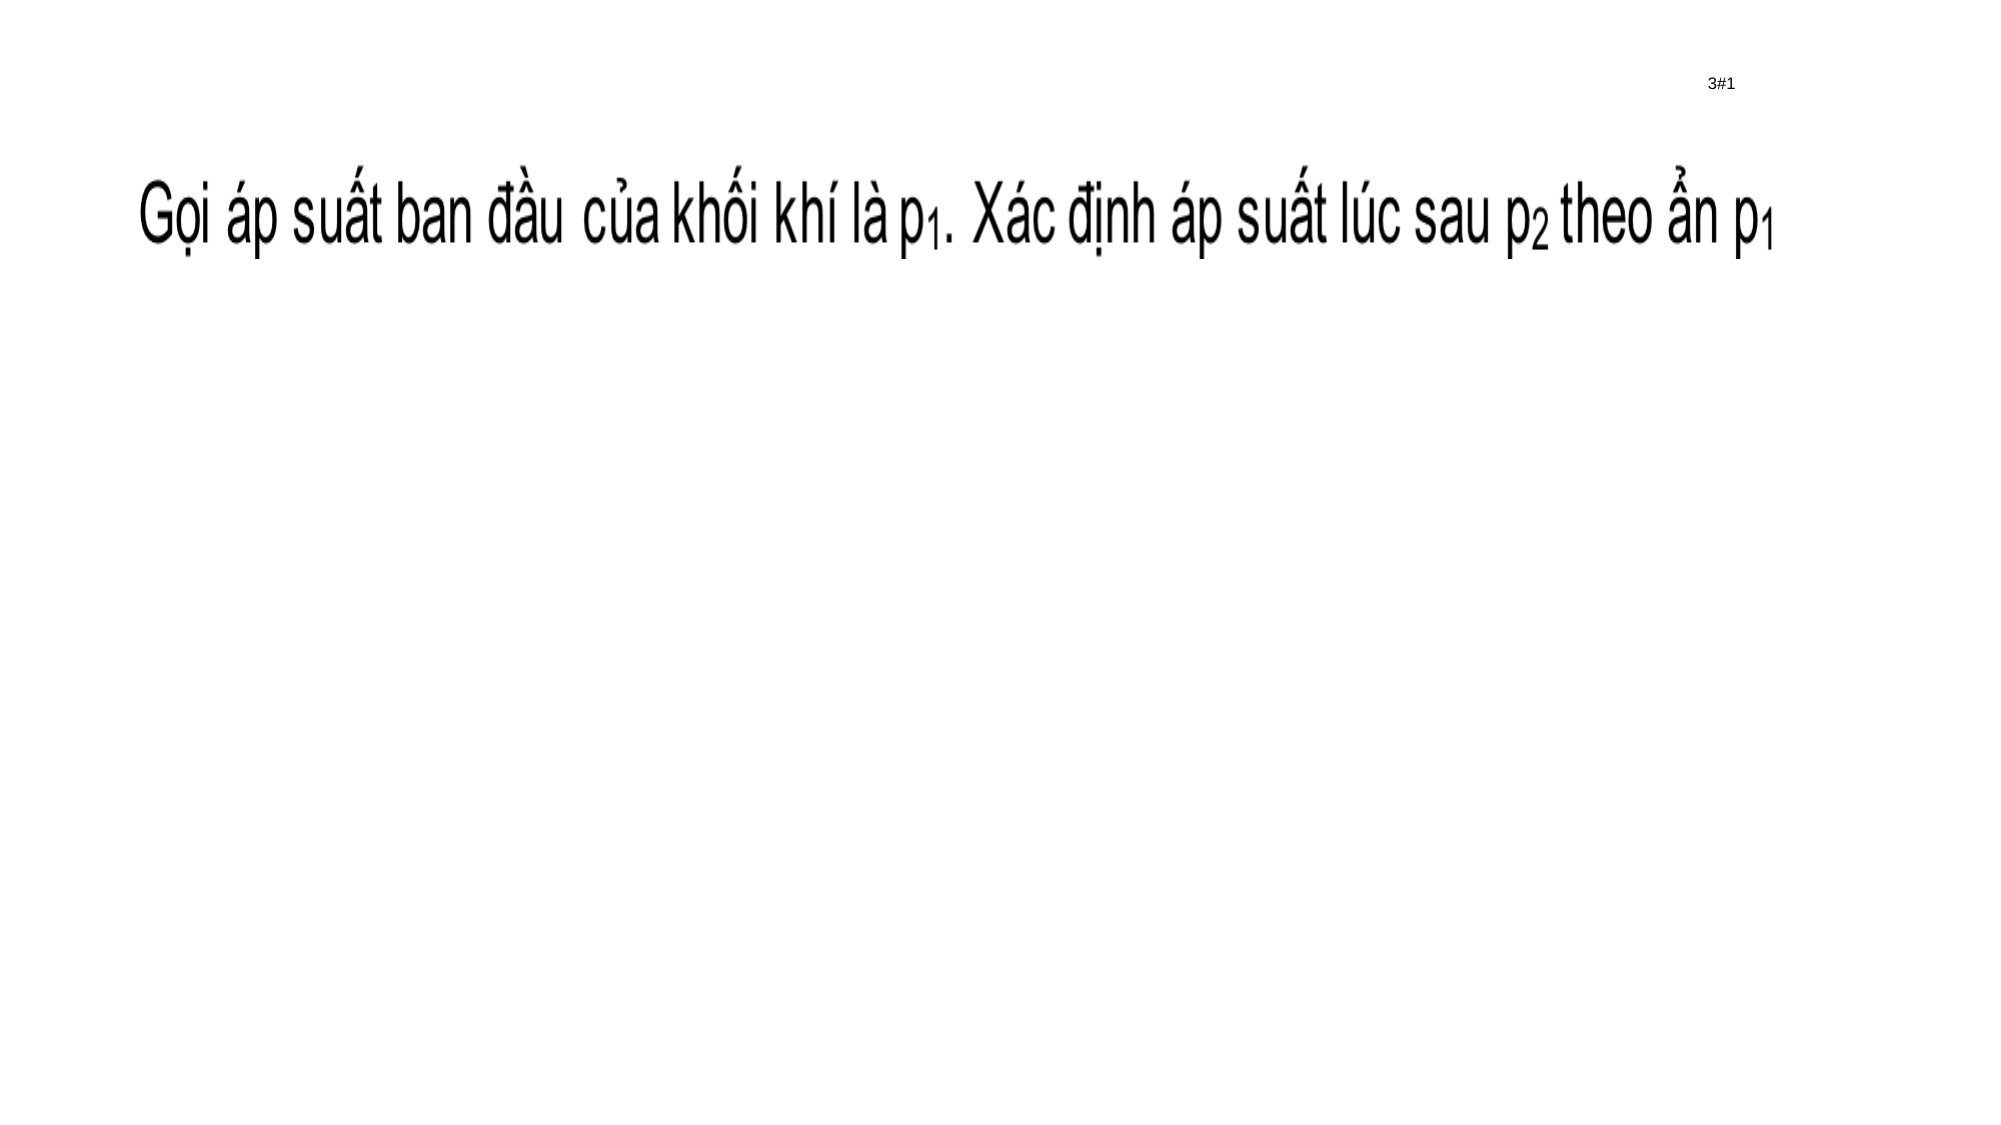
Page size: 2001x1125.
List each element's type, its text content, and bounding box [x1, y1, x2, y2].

picture [138, 162, 1857, 260]
title 3#1 [1692, 59, 1863, 110]
